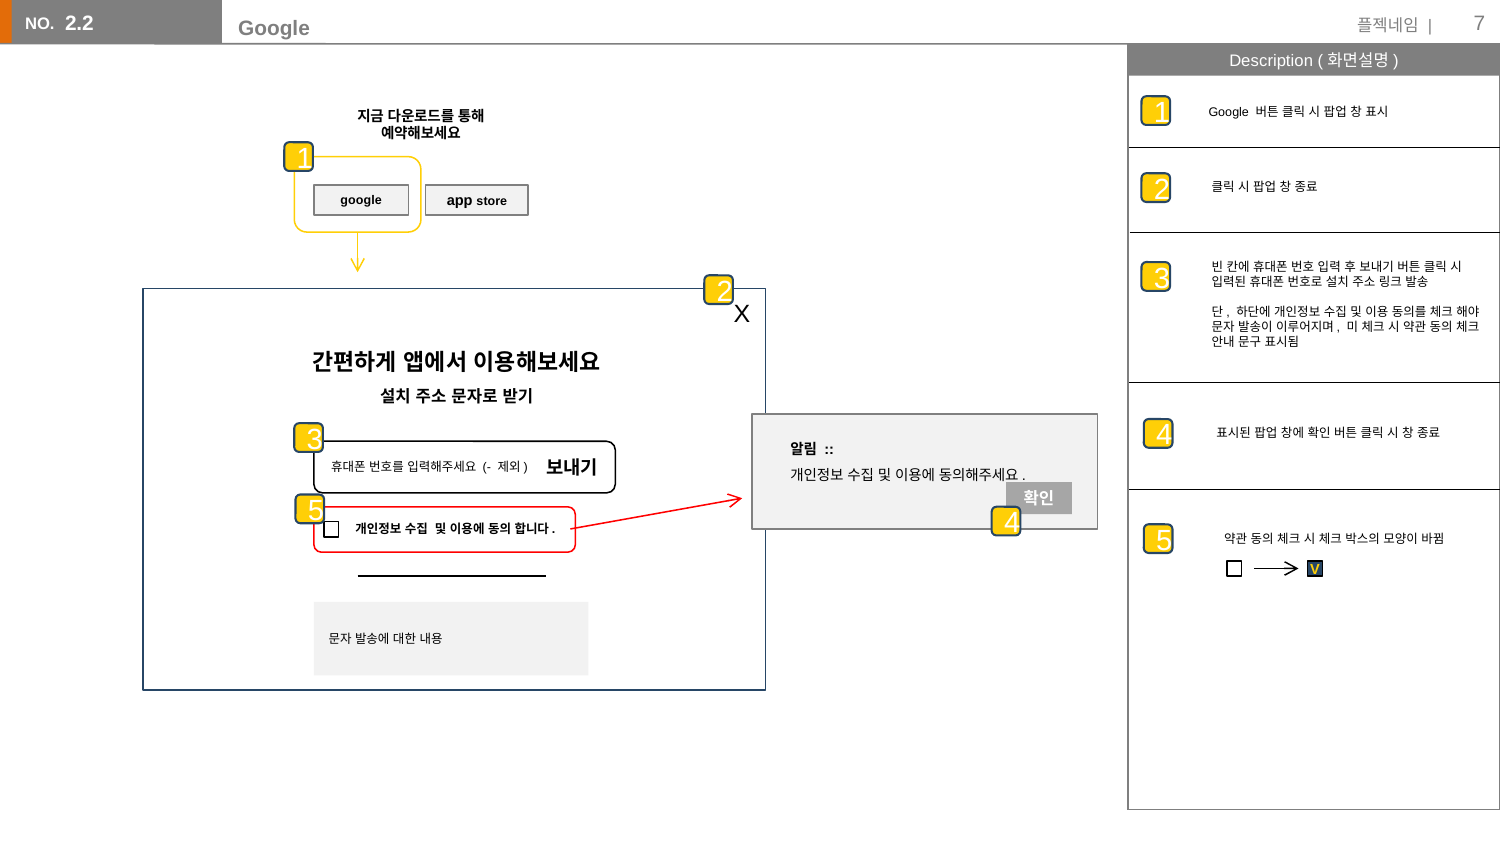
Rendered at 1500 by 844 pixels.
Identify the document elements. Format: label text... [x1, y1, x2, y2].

title Google [223, 0, 1066, 48]
text_box Google 버튼 클릭 시 팝업 창 표시 [1193, 96, 1404, 126]
text_box 5 [293, 492, 327, 526]
text_box 3 [292, 421, 326, 455]
text_box 지금 다운로드를 통해 예약해보세요 [331, 91, 511, 166]
text_box 4 [989, 504, 1023, 538]
text_box [1225, 559, 1244, 578]
text_box 간편하게 앱에서 이용해보세요 설치 주소 문자로 받기 [262, 326, 652, 413]
text_box [292, 154, 424, 235]
text_box 2 [702, 273, 736, 307]
text_box 5 [1141, 522, 1175, 556]
text_box 4 [1141, 416, 1175, 450]
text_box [575, 497, 743, 530]
text_box 보내기 [531, 448, 613, 486]
text_box 문자 발송에 대한 내용 [312, 600, 591, 677]
text_box 1 [282, 140, 316, 174]
text_box app store [425, 185, 529, 215]
text_box [141, 286, 768, 692]
text_box 약관 동의 체크 시 체크 박스의 모양이 바뀜 [1209, 523, 1460, 554]
text_box 1 [1139, 94, 1173, 128]
list 2.2 [64, 2, 231, 50]
text_box [311, 439, 618, 495]
text_box 3 [1139, 259, 1173, 293]
text_box 2 [1139, 171, 1173, 205]
text_box 표시된 팝업 창에 확인 버튼 클릭 시 창 종료 [1201, 417, 1455, 448]
text_box 빈 칸에 휴대폰 번호 입력 후 보내기 버튼 클릭 시 입력된 휴대폰 번호로 설치 주소 링크 발송 단, 하단에 개인정보 수집 및 이용 동의를 체크 해야 문자 발송이 이루어지며, 미 체크 시 약관 동의 체크 안내 문구 표시됨 [1196, 251, 1495, 357]
text_box [311, 504, 578, 555]
slide_number 7 [1409, 0, 1500, 46]
text_box 알림 :: 개인정보 수집 및 이용에 동의해주세요. [775, 423, 1041, 491]
text_box X [718, 289, 766, 335]
text_box 확인 [1004, 480, 1074, 516]
text_box [750, 412, 1100, 531]
text_box V [1306, 559, 1324, 578]
text_box 클릭 시 팝업 창 종료 [1196, 171, 1333, 202]
